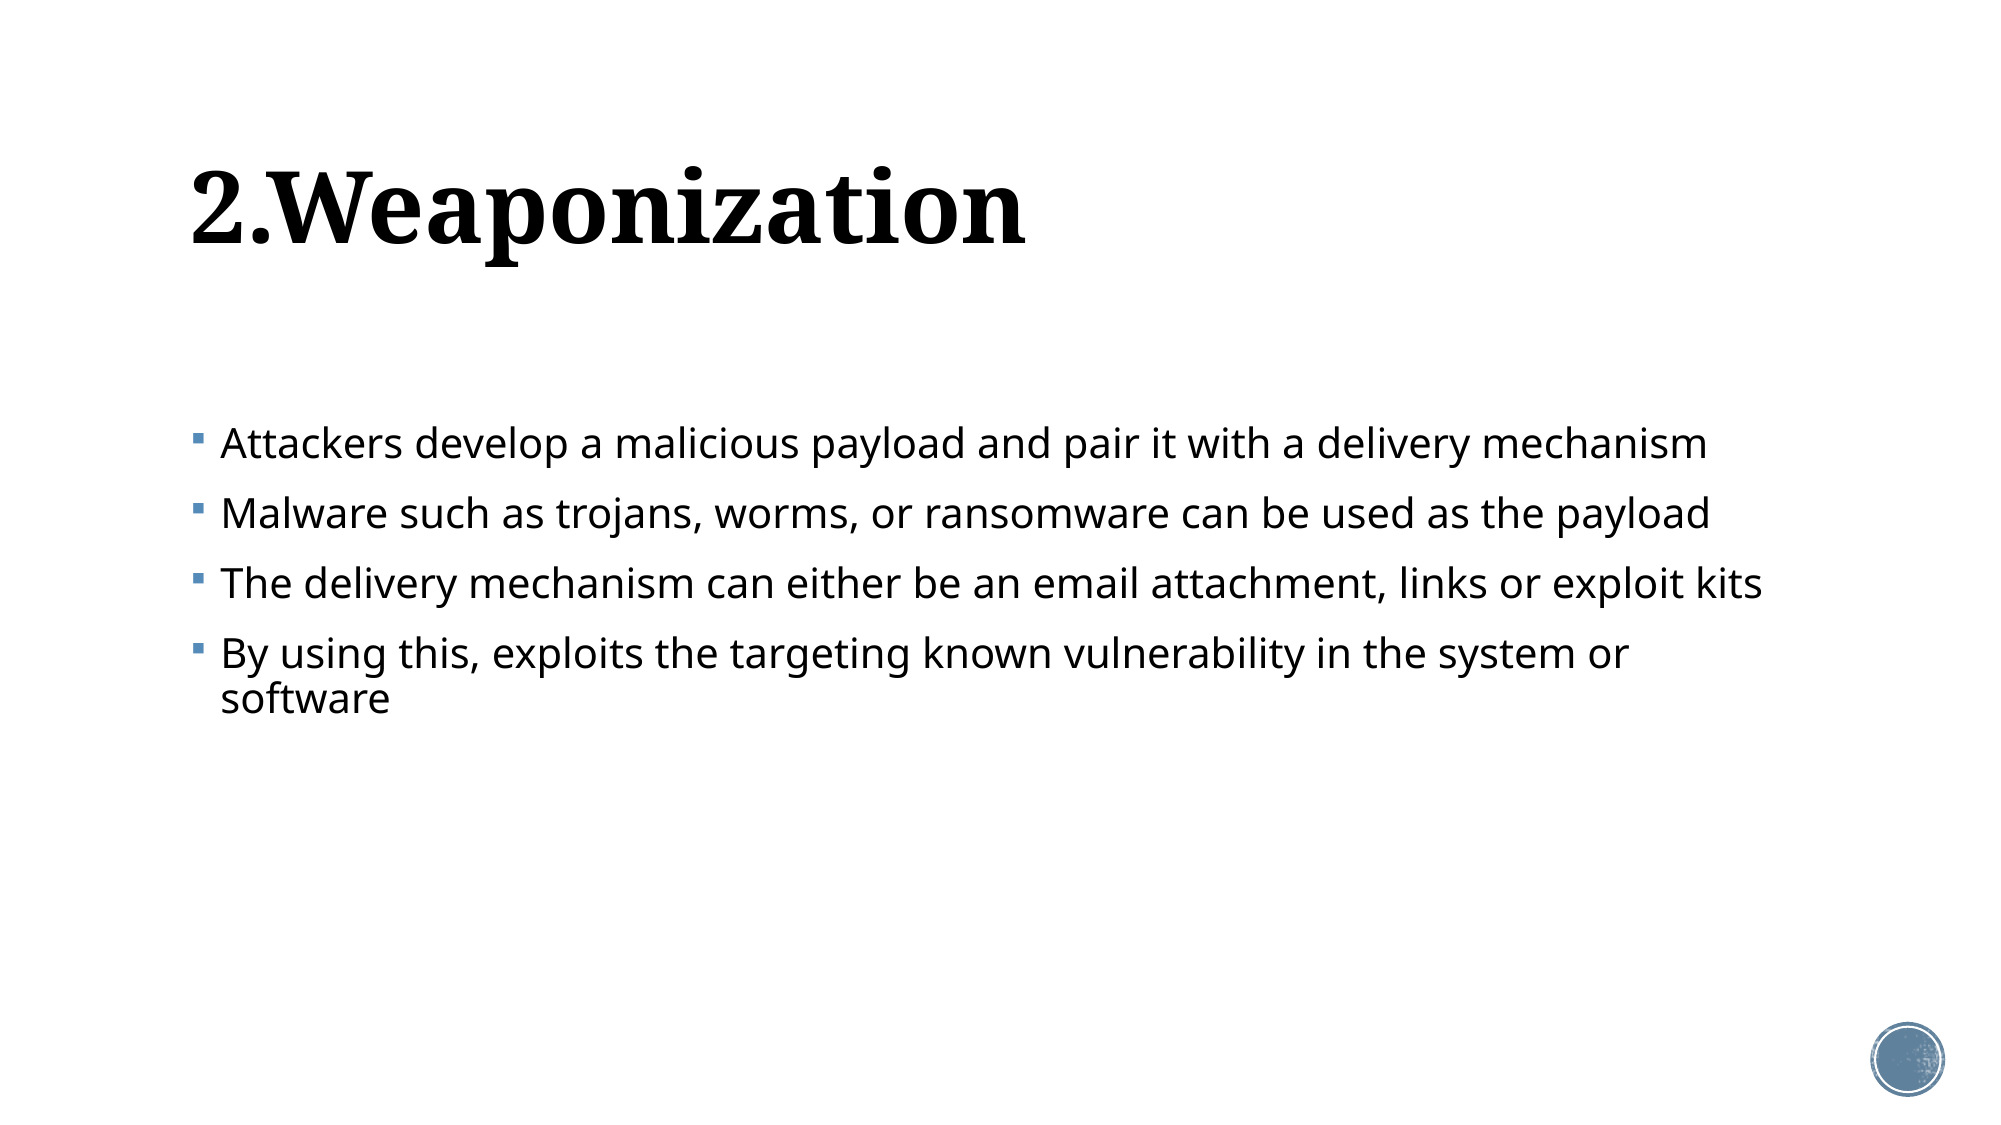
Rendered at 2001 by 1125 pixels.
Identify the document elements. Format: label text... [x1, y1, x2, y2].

list Attackers develop a malicious payload and pair it with a delivery mechanism Malware such as trojans, worms, or ransomware can be used as the payload The delivery mechanism can either be an email attachment, links or exploit kits By using this, exploits the targeting known vulnerability in the system or software [175, 415, 1826, 1080]
title 2.Weaponization [175, 79, 1826, 344]
